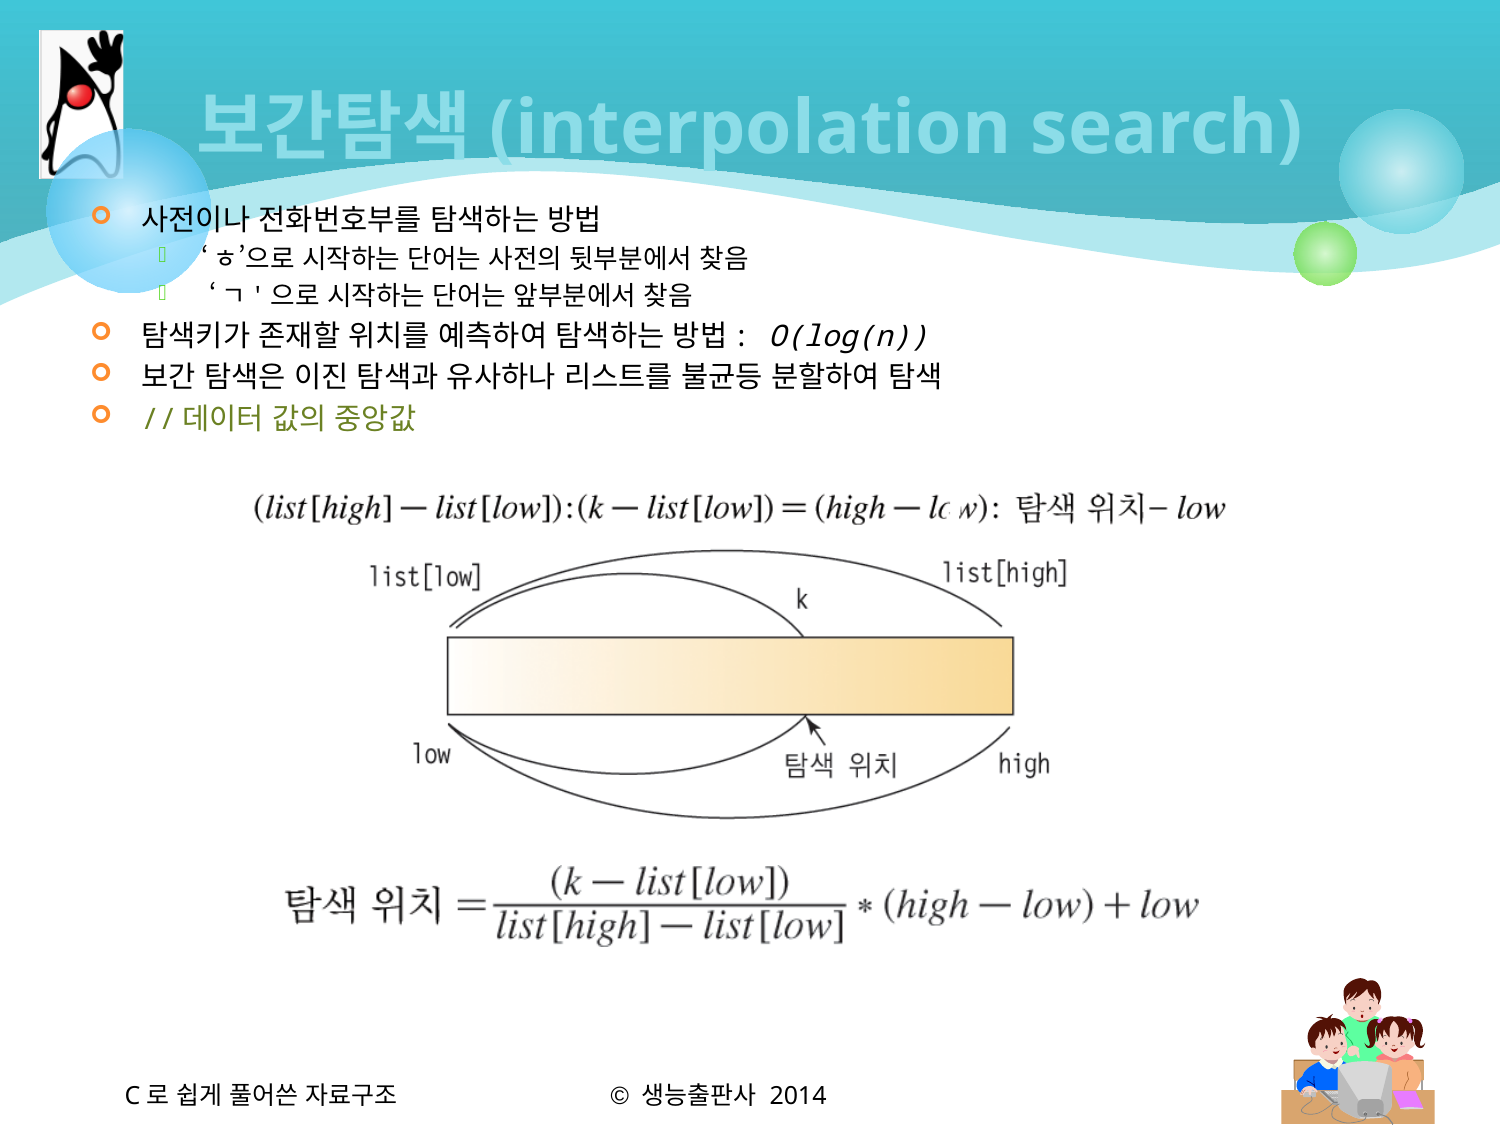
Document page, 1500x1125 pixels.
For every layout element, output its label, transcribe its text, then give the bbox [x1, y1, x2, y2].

picture [284, 864, 1199, 947]
picture [39, 30, 124, 179]
picture [234, 480, 1238, 822]
list 사전이나 전화번호부를 탐색하는 방법 ‘ㅎ’으로 시작하는 단어는 사전의 뒷부분에서 찾음 ‘ㄱ'으로 시작하는 단어는 앞부분에서 찾음 탐색키가 존재할 위치를 예측하여 탐색하는 방법: O(log(n)) 보간 탐색은 이진 탐색과 유사하나 리스트를 불균등 분할하여 탐색 //데이터 값의 중앙값 [75, 216, 1425, 445]
title 보간탐색(interpolation search) [75, 31, 1425, 216]
